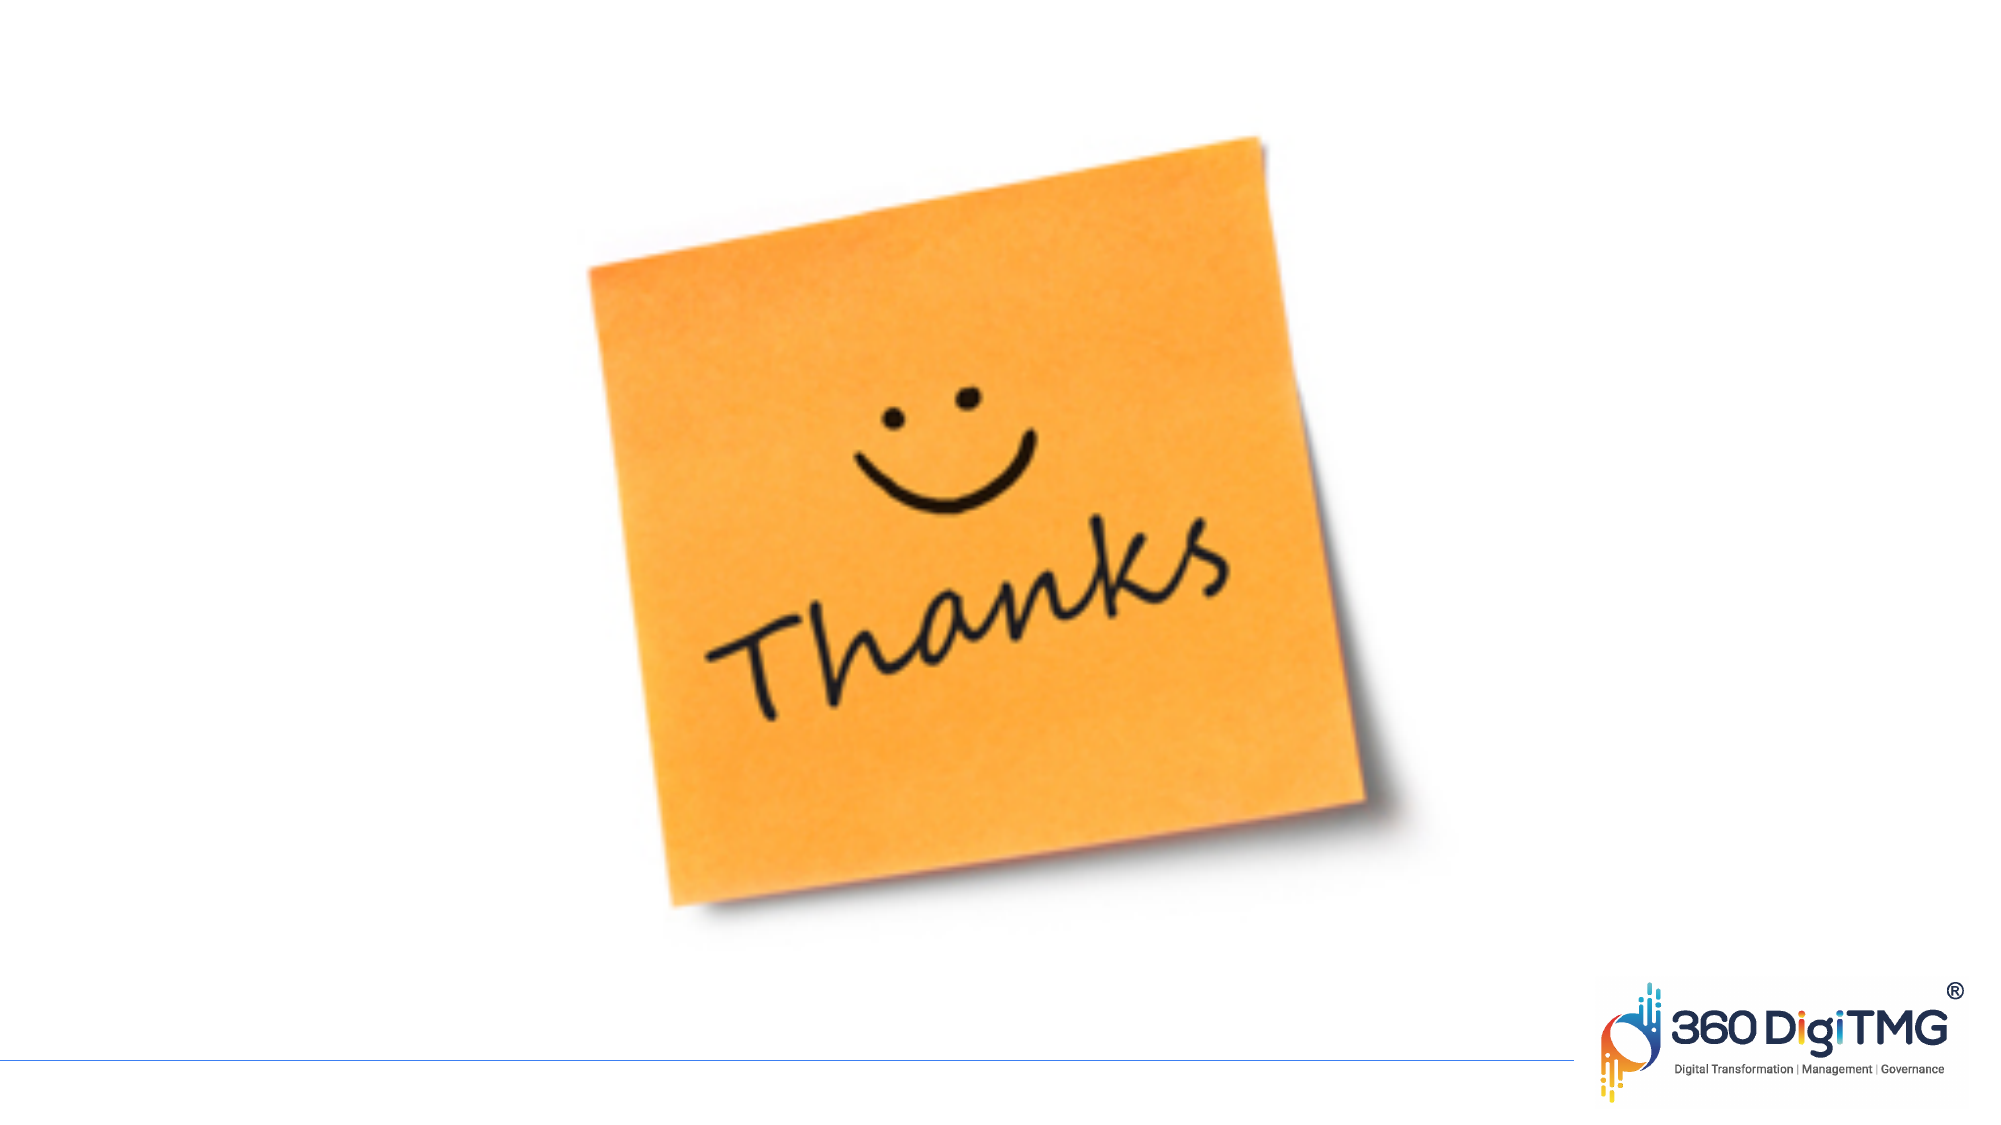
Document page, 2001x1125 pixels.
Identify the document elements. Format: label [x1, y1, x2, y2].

picture [510, 44, 1490, 1025]
picture [1595, 976, 1969, 1110]
